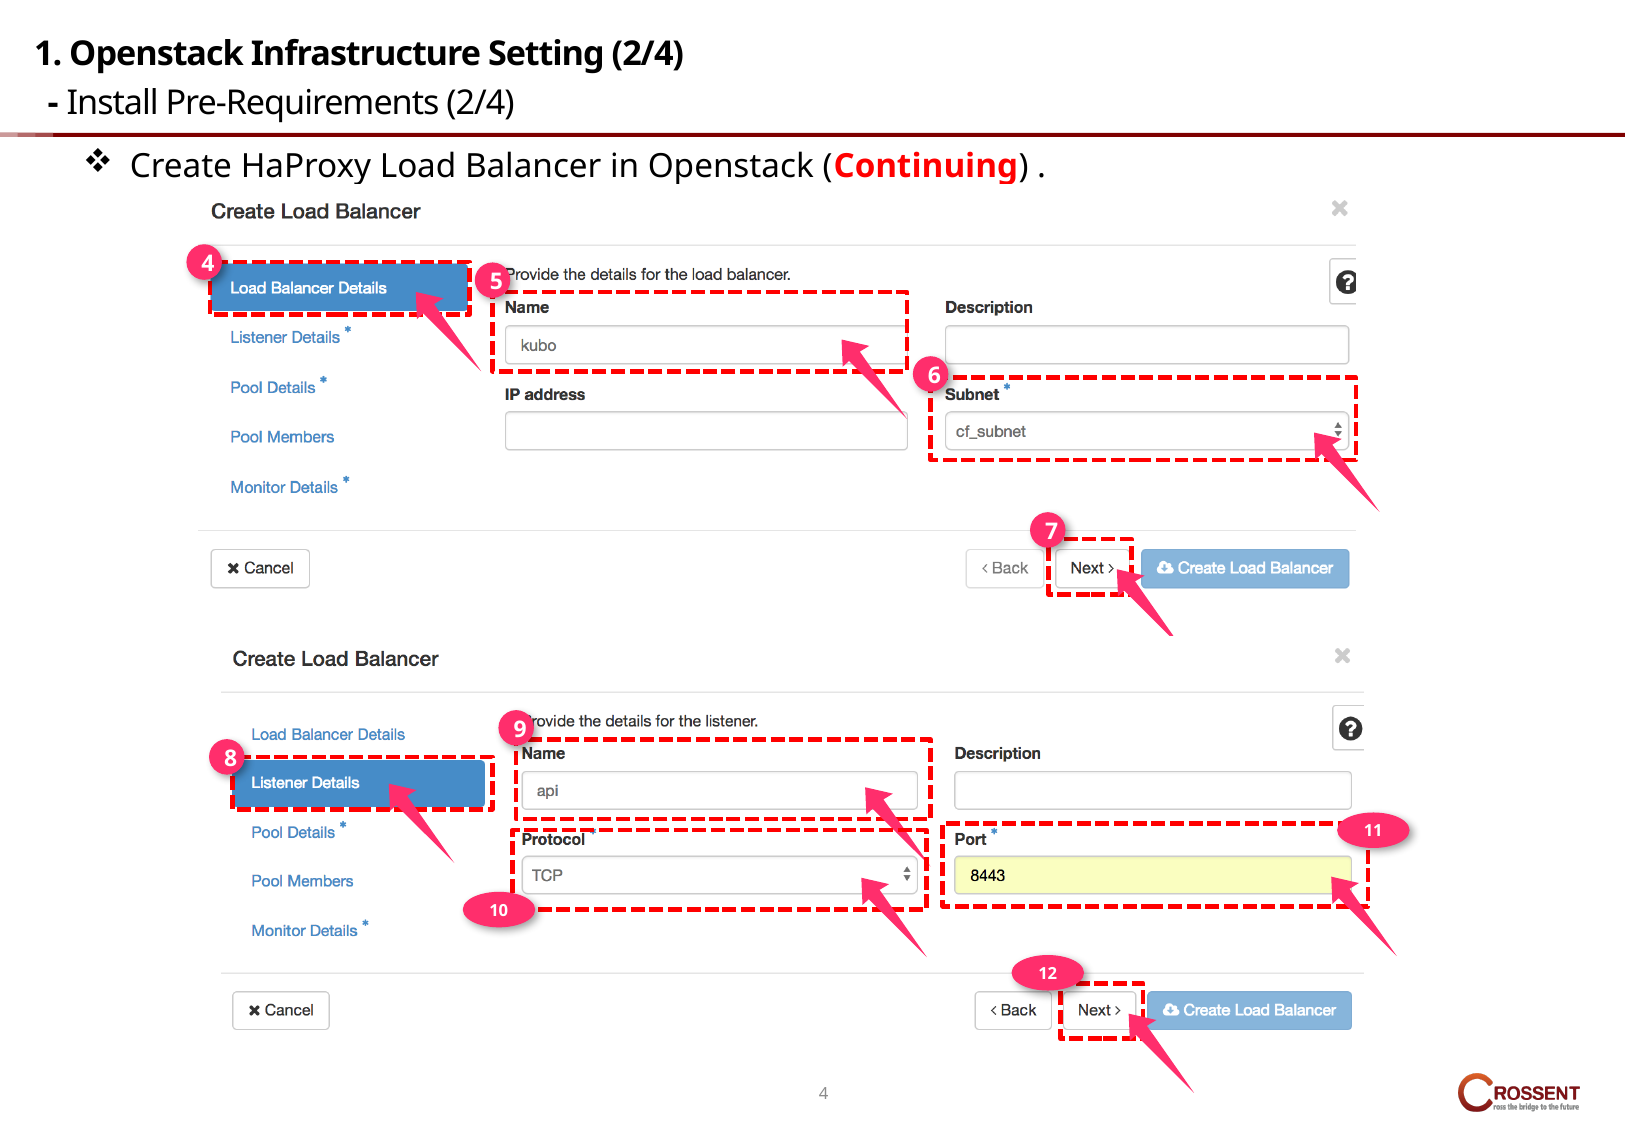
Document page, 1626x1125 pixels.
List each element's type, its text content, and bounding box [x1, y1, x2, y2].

text_box Create HaProxy Load Balancer in Openstack (Continuing) . [68, 137, 1510, 237]
text_box 4 [184, 247, 192, 277]
text_box [1361, 485, 1380, 512]
text_box [1137, 604, 1173, 635]
picture [221, 636, 1365, 1038]
text_box 8 [207, 741, 216, 773]
title 1. Openstack Infrastructure Setting (2/4) - Install Pre-Requirements (2/4) [19, 15, 1274, 129]
text_box [1147, 1046, 1195, 1093]
text_box 11 [1369, 810, 1412, 850]
text_box [1369, 916, 1397, 957]
picture [1458, 1073, 1580, 1112]
picture [197, 184, 1356, 595]
